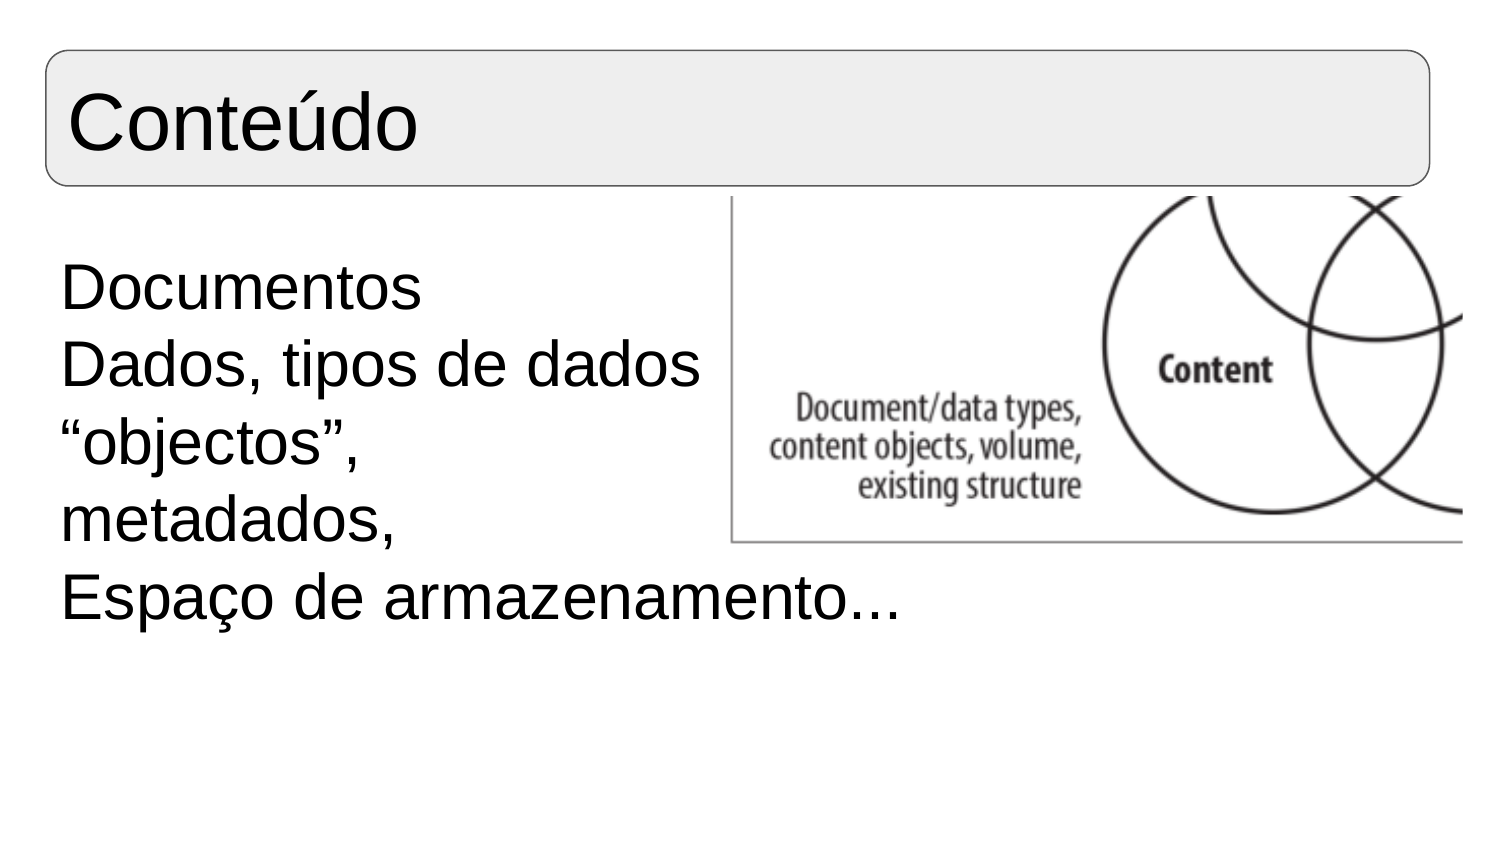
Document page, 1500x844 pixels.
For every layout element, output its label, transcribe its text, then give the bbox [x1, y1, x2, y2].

text_box Conteúdo [45, 50, 1430, 186]
picture [713, 196, 1463, 560]
text_box Documentos Dados, tipos de dados “objectos”, metadados, Espaço de armazenamento... [45, 229, 1430, 647]
